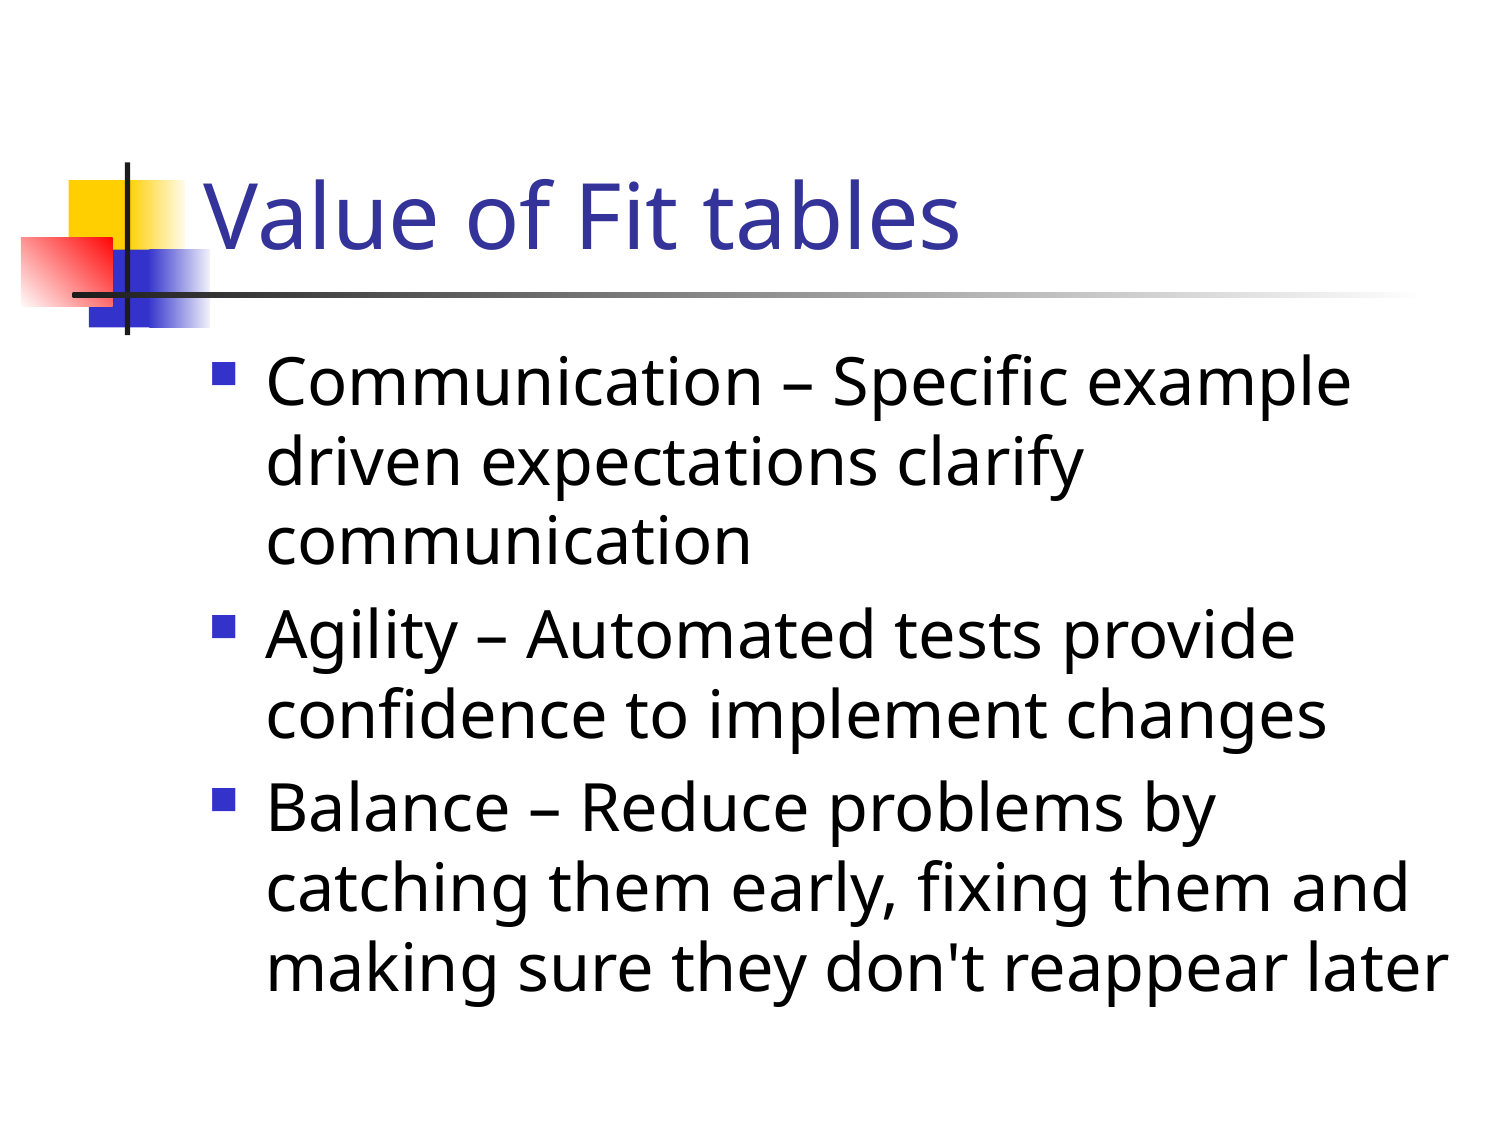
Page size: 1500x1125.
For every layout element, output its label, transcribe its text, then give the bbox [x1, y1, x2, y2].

title Value of Fit tables [188, 35, 1468, 275]
list Communication – Specific example driven expectations clarify communication Agility – Automated tests provide confidence to implement changes Balance – Reduce problems by catching them early, fixing them and making sure they don't reappear later [193, 331, 1469, 1006]
